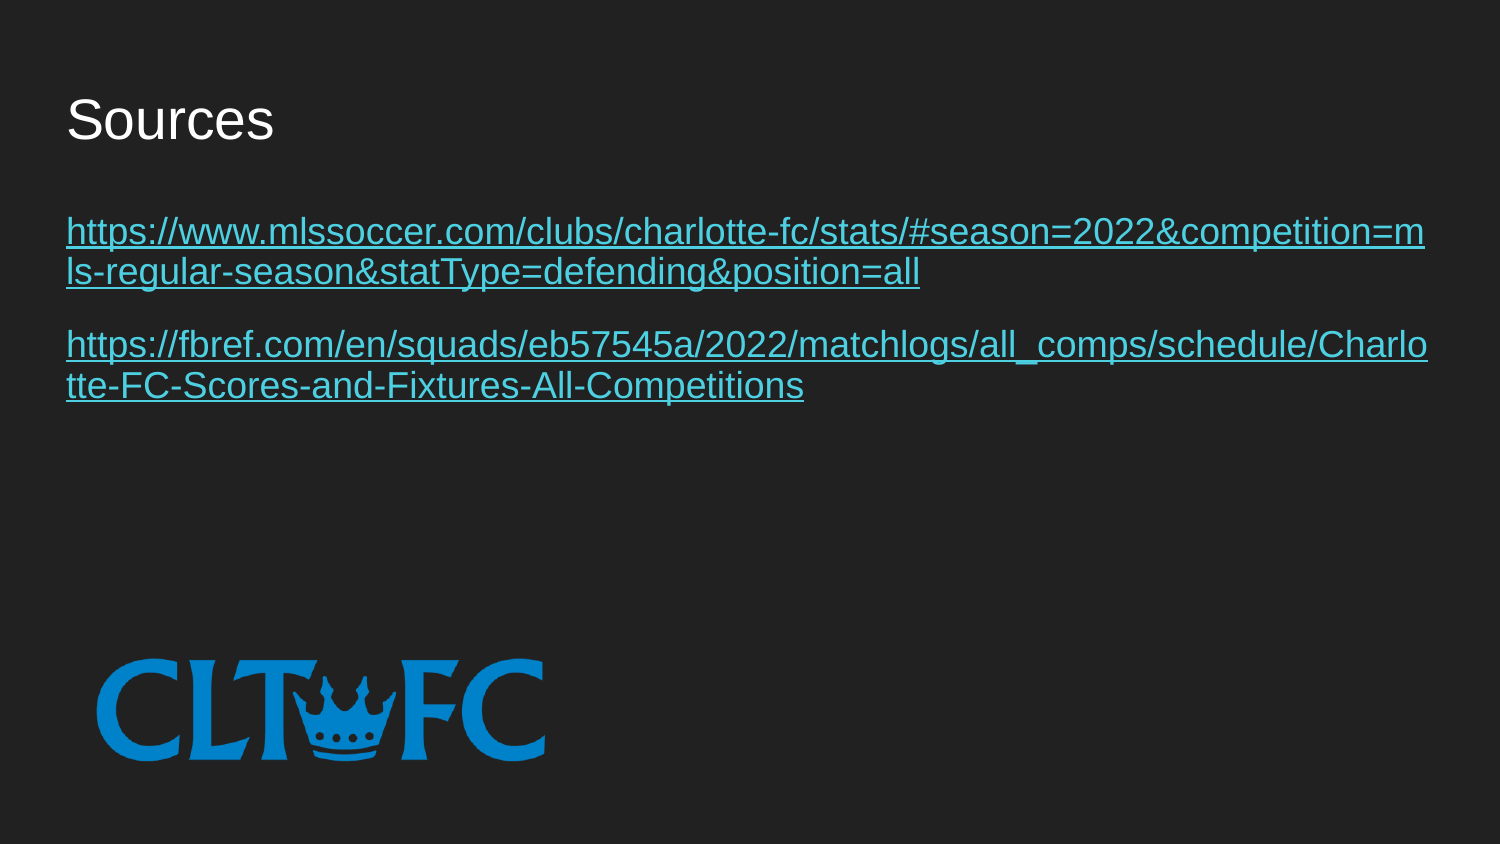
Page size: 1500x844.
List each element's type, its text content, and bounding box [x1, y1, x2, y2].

list https://www.mlssoccer.com/clubs/charlotte-fc/stats/#season=2022&competition=mls-regular-season&statType=defending&position=all https://fbref.com/en/squads/eb57545a/2022/matchlogs/all_comps/schedule/Charlotte-FC-Scores-and-Fixtures-All-Competitions [51, 189, 1449, 750]
title Sources [51, 72, 1449, 167]
picture [35, 600, 616, 819]
